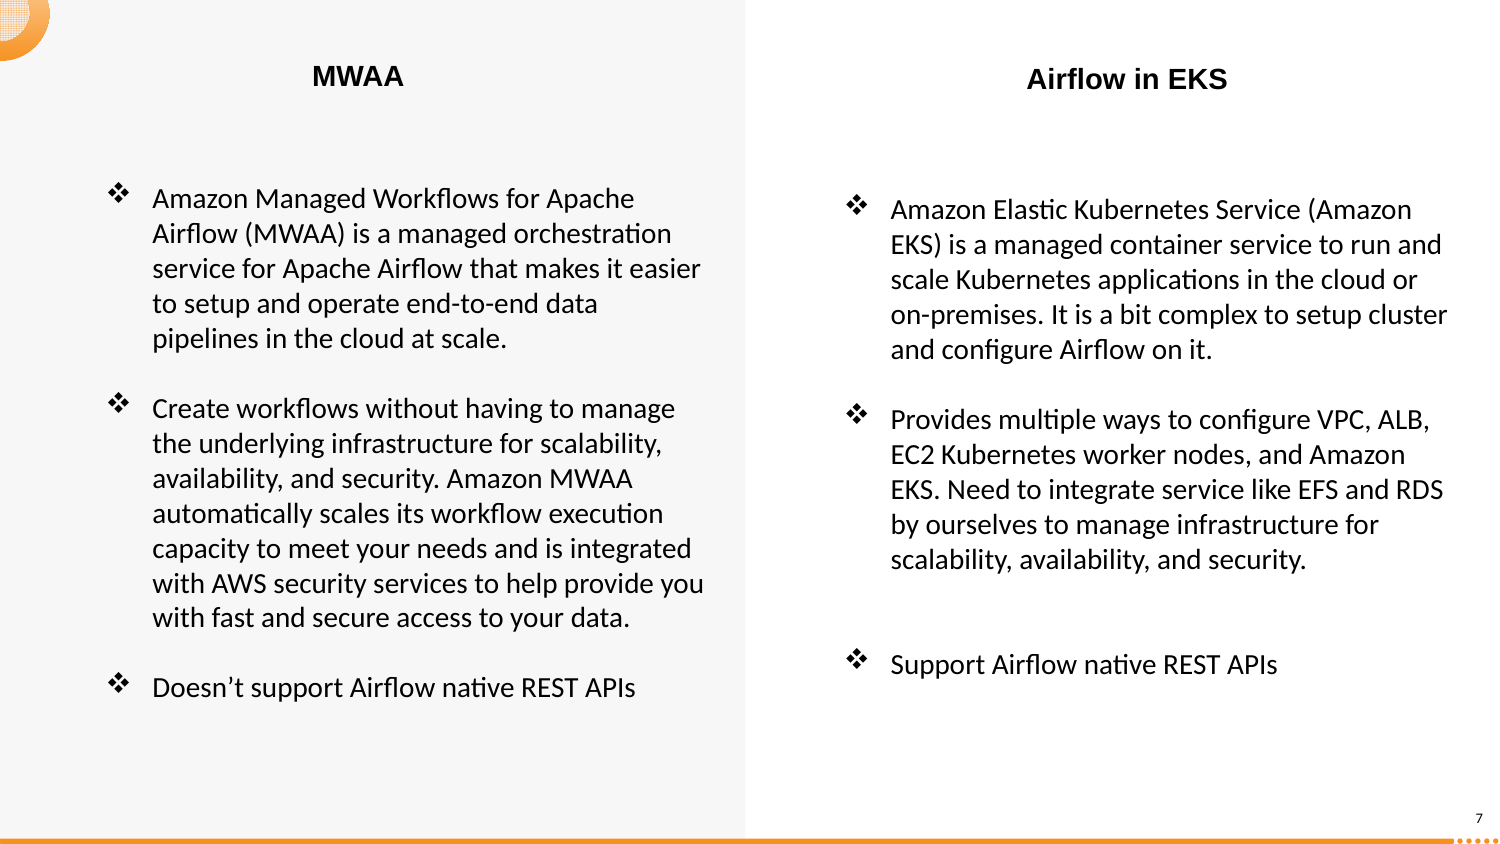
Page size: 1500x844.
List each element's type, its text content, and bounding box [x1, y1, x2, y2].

text_box MWAA [68, 50, 648, 101]
text_box Airflow in EKS [823, 52, 1432, 103]
list Amazon Managed Workflows for Apache Airflow (MWAA) is a managed orchestration service for Apache Airflow that makes it easier to setup and operate end-to-end data pipelines in the cloud at scale. Create workflows without having to manage the underlying infrastructure for scalability, availability, and security. Amazon MWAA automatically scales its workflow execution capacity to meet your needs and is integrated with AWS security services to help provide you with fast and secure access to your data. Doesn’t support Airflow native REST APIs [68, 122, 711, 761]
list Amazon Elastic Kubernetes Service (Amazon EKS) is a managed container service to run and scale Kubernetes applications in the cloud or on-premises. It is a bit complex to setup cluster and configure Airflow on it. Provides multiple ways to configure VPC, ALB, EC2 Kubernetes worker nodes, and Amazon EKS. Need to integrate service like EFS and RDS by ourselves to manage infrastructure for scalability, availability, and security. Support Airflow native REST APIs [806, 162, 1449, 709]
